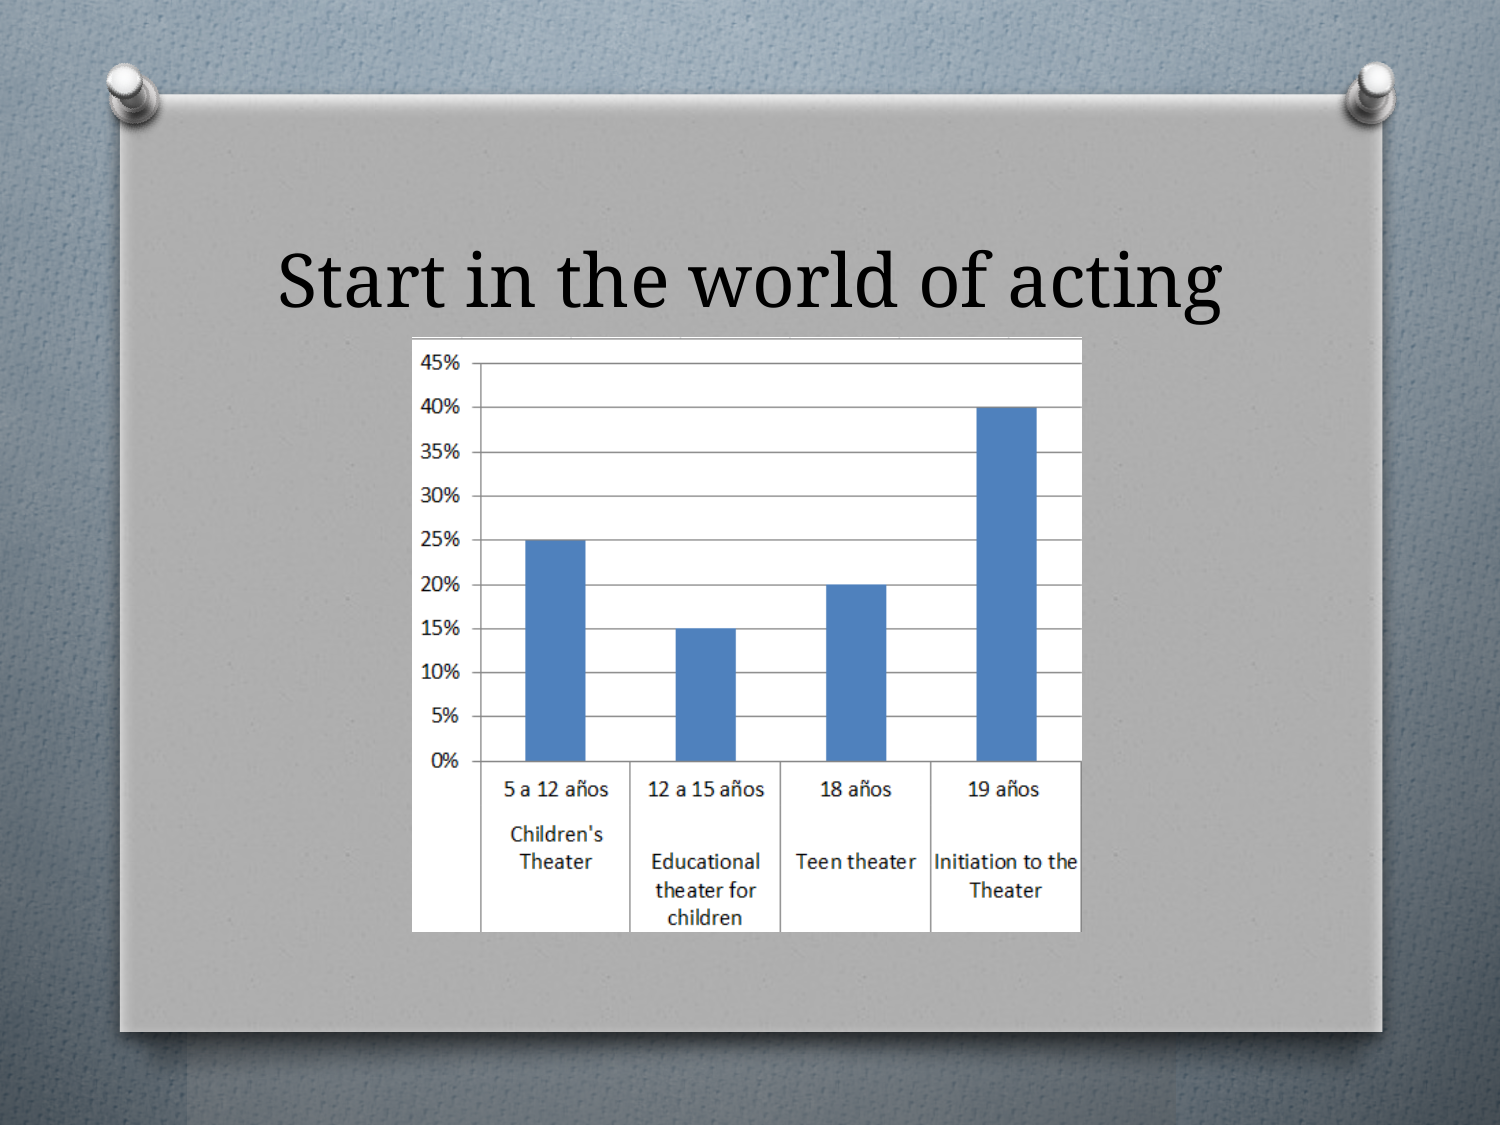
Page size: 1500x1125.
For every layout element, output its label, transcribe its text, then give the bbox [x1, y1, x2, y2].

picture [1317, 35, 1439, 156]
chart [239, 347, 1257, 939]
picture [412, 337, 1082, 932]
title Start in the world of acting [179, 134, 1323, 332]
picture [75, 29, 198, 153]
